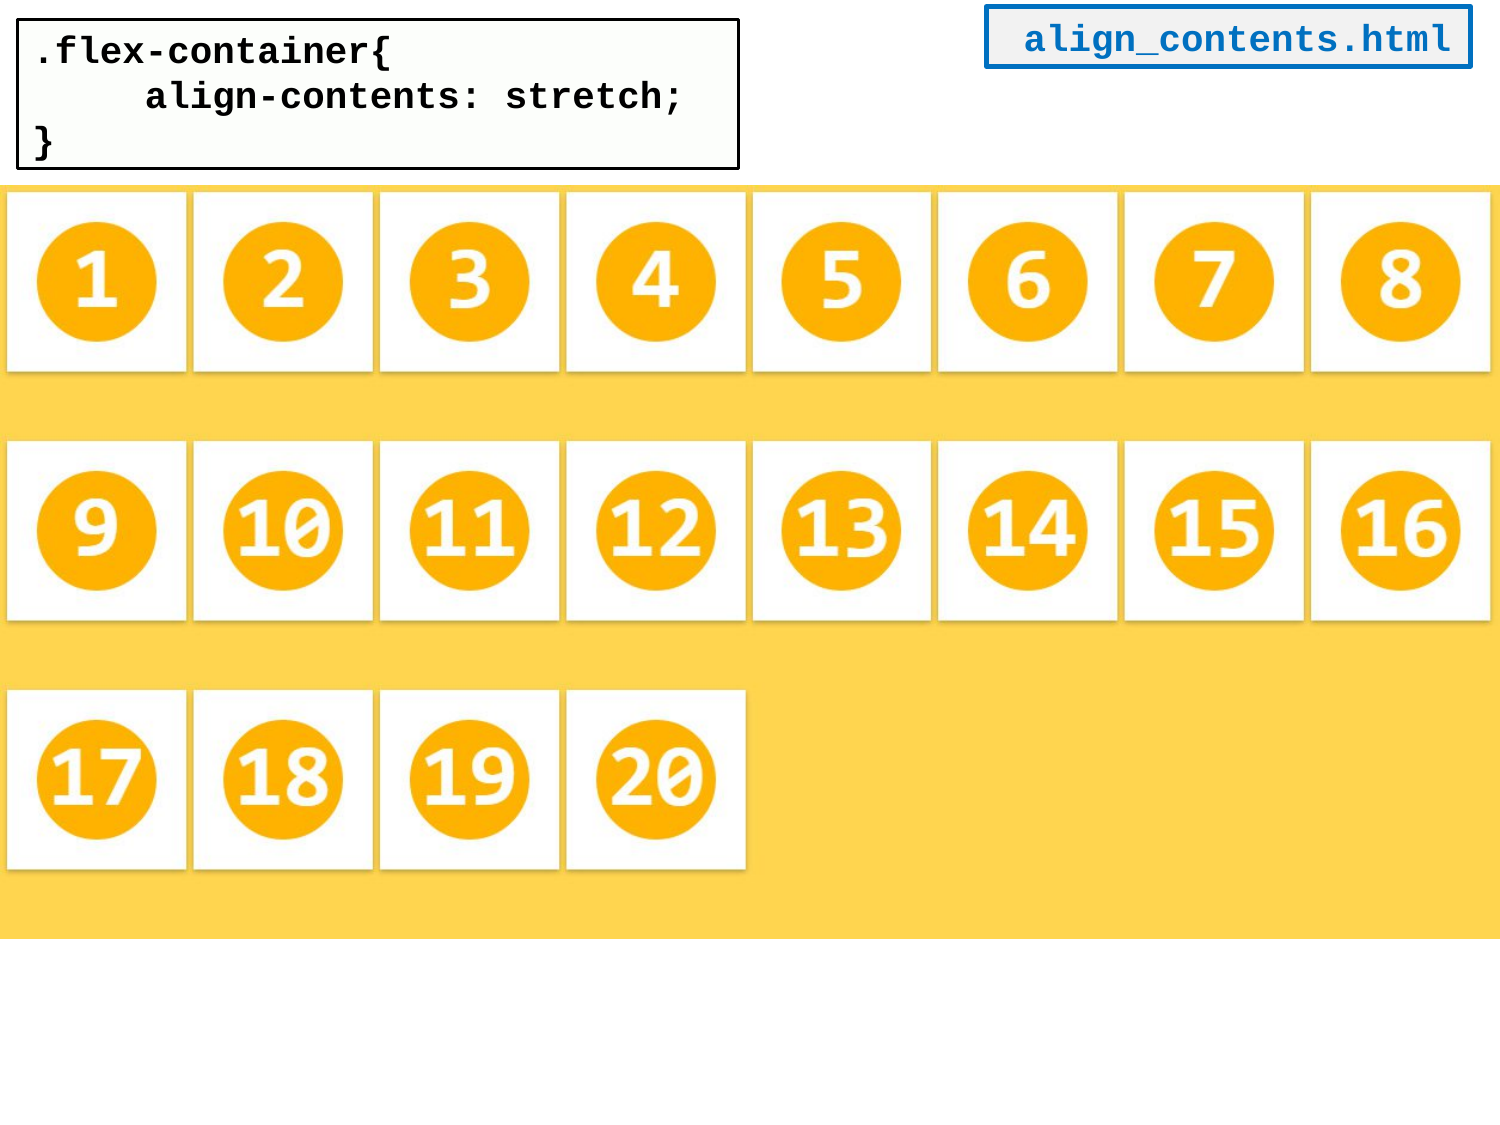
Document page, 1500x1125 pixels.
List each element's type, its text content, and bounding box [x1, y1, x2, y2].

picture [0, 185, 1500, 940]
text_box .flex-container{ align-contents: stretch; } [17, 19, 739, 169]
text_box align_contents.html [986, 6, 1471, 67]
